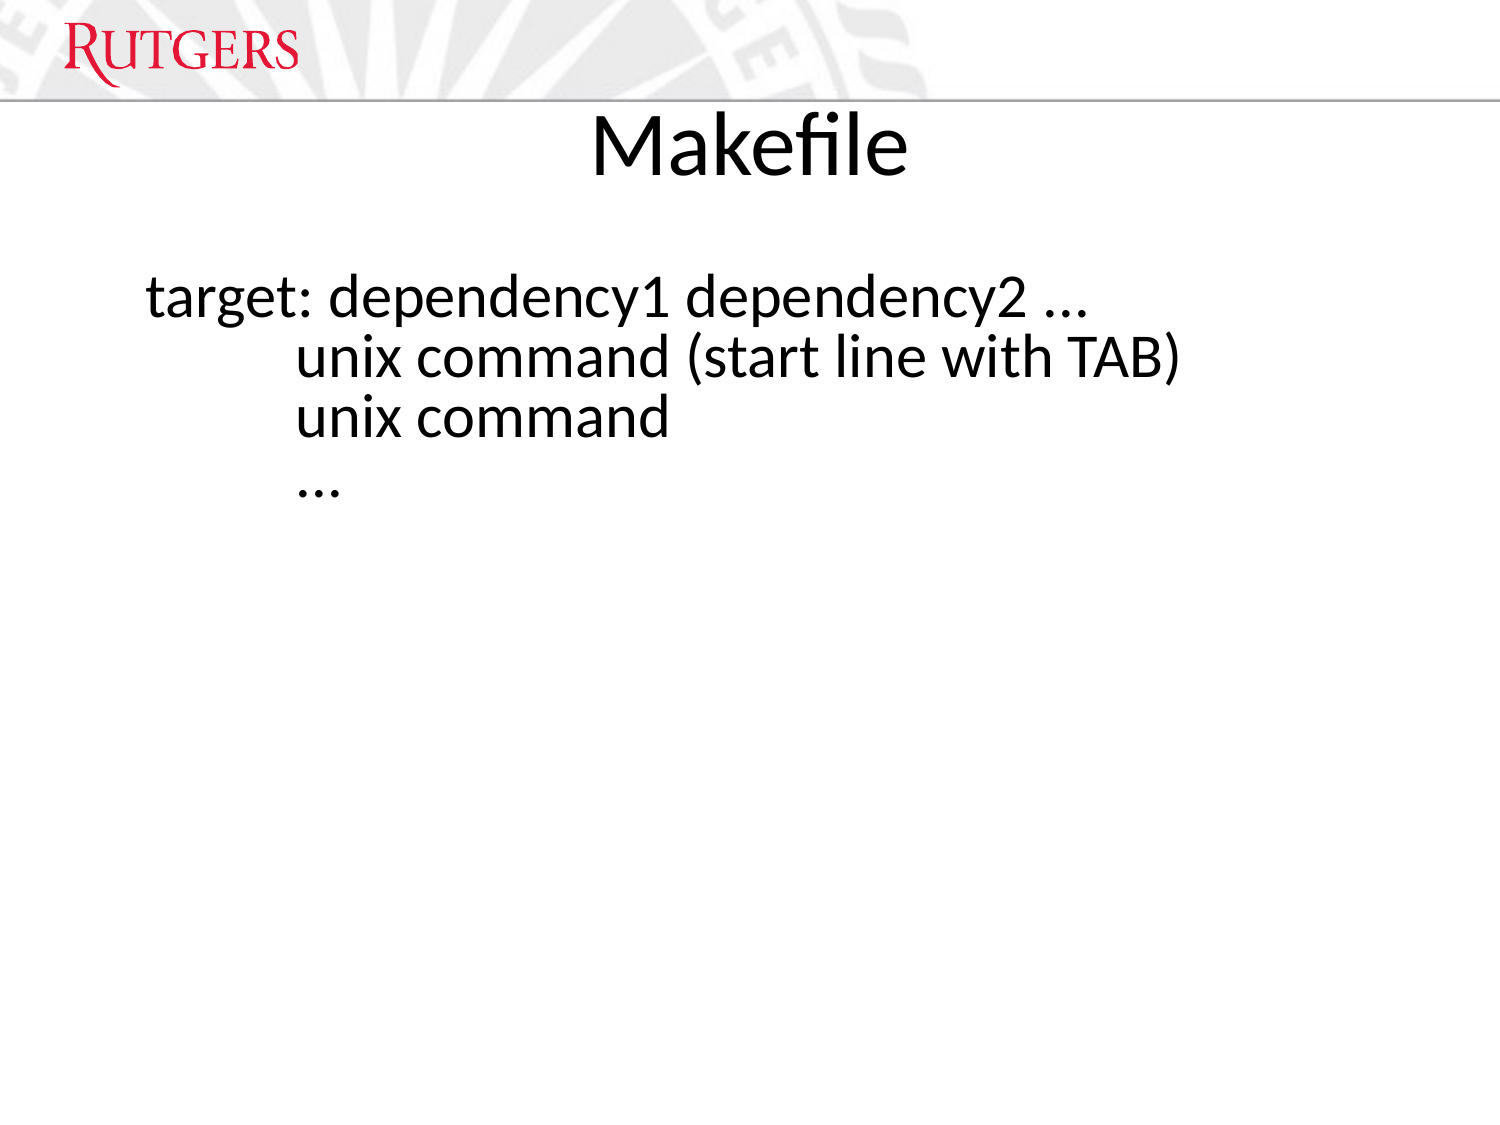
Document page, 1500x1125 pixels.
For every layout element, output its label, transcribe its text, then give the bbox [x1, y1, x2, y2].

picture [136, 33, 153, 45]
text_box target: dependency1 dependency2 ... unix command (start line with TAB) unix command ... [74, 262, 1425, 1005]
picture [253, 33, 263, 45]
picture [76, 25, 90, 45]
picture [0, 0, 1500, 102]
text_box Makefile [74, 45, 1425, 233]
